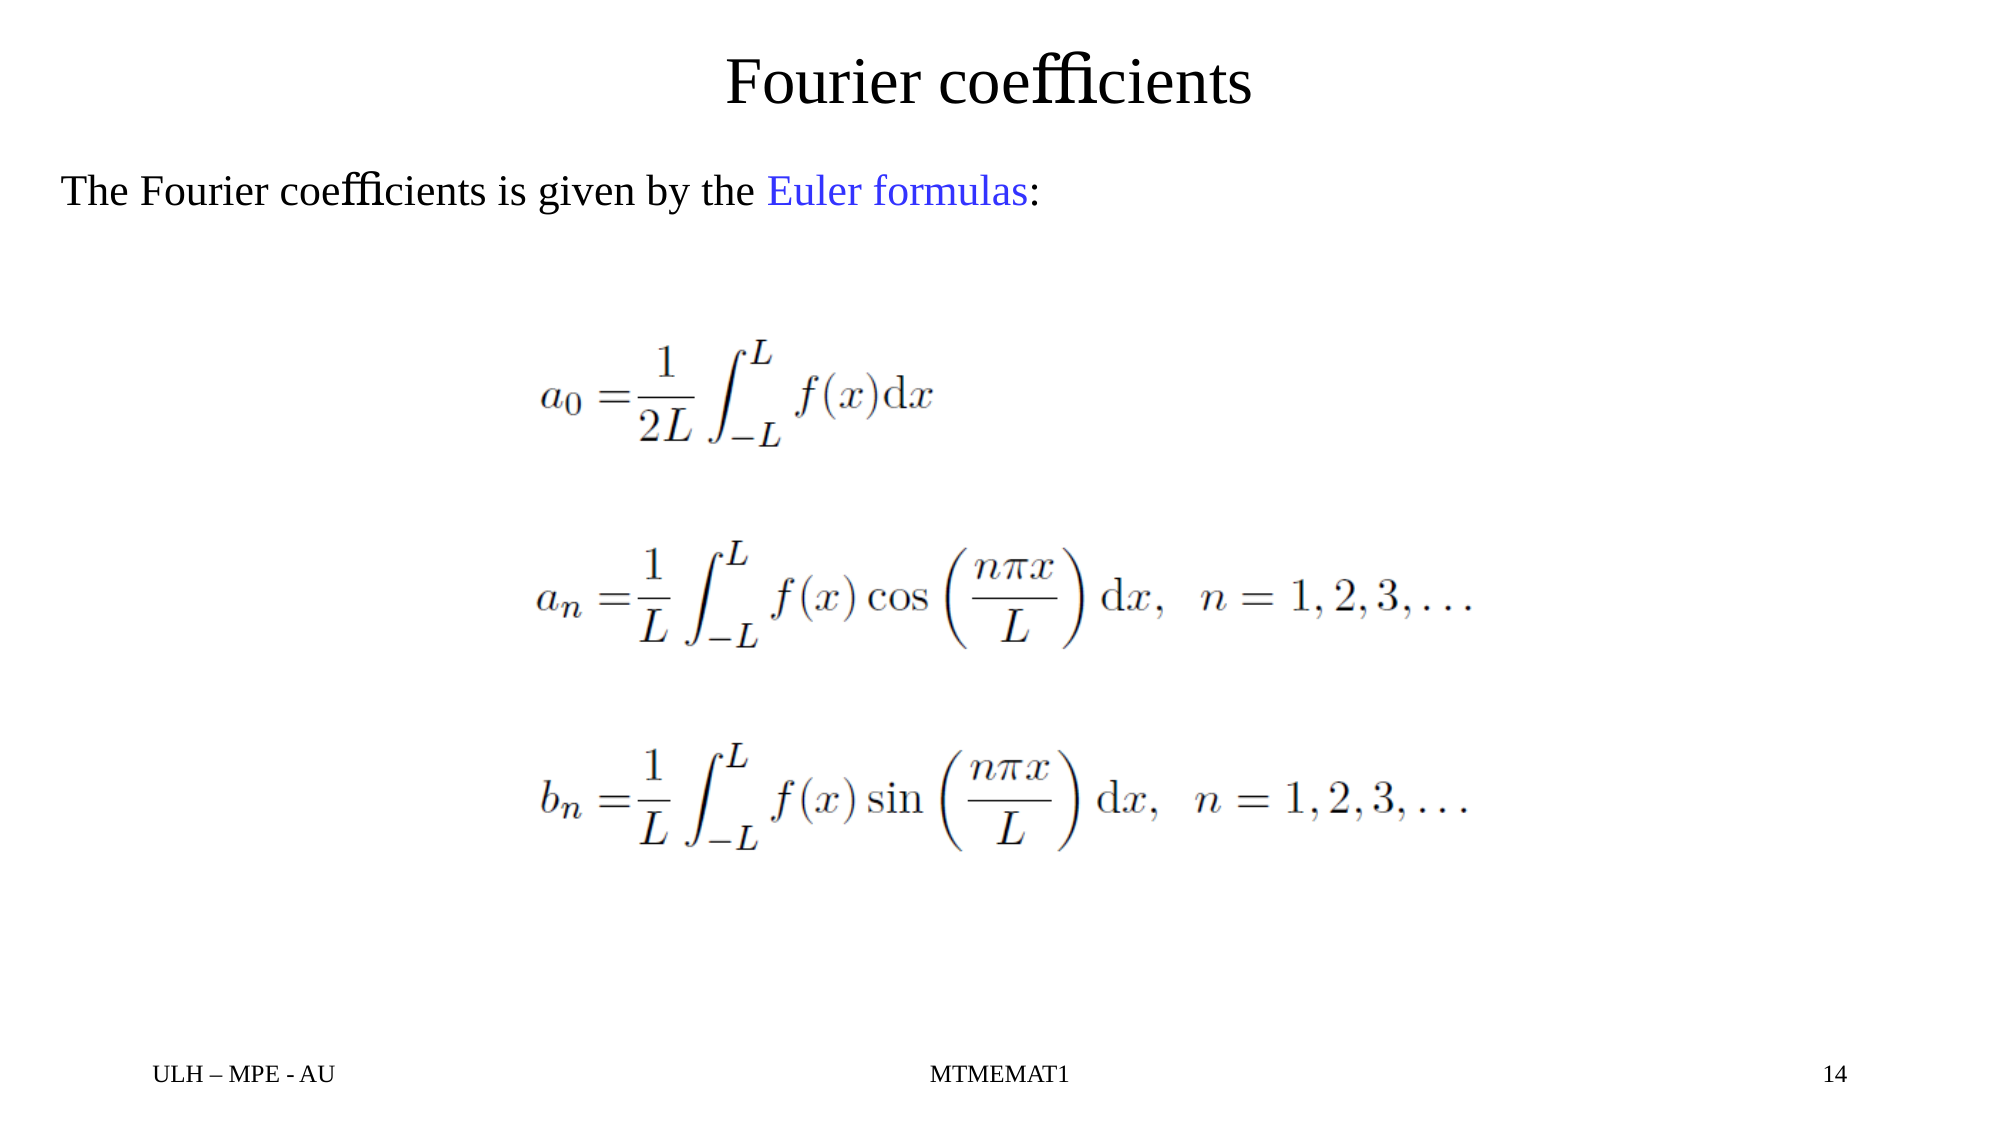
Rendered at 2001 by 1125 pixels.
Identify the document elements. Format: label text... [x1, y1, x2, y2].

text_box The Fourier coeﬃcients is given by the Euler formulas: [45, 154, 1976, 222]
slide_number 14 [1412, 1042, 1863, 1103]
title Fourier coeﬃcients [46, 19, 1934, 144]
slide_number ULH – MPE - AU [137, 1042, 588, 1103]
footer MTMEMAT1 [662, 1042, 1338, 1103]
picture [490, 310, 1493, 870]
